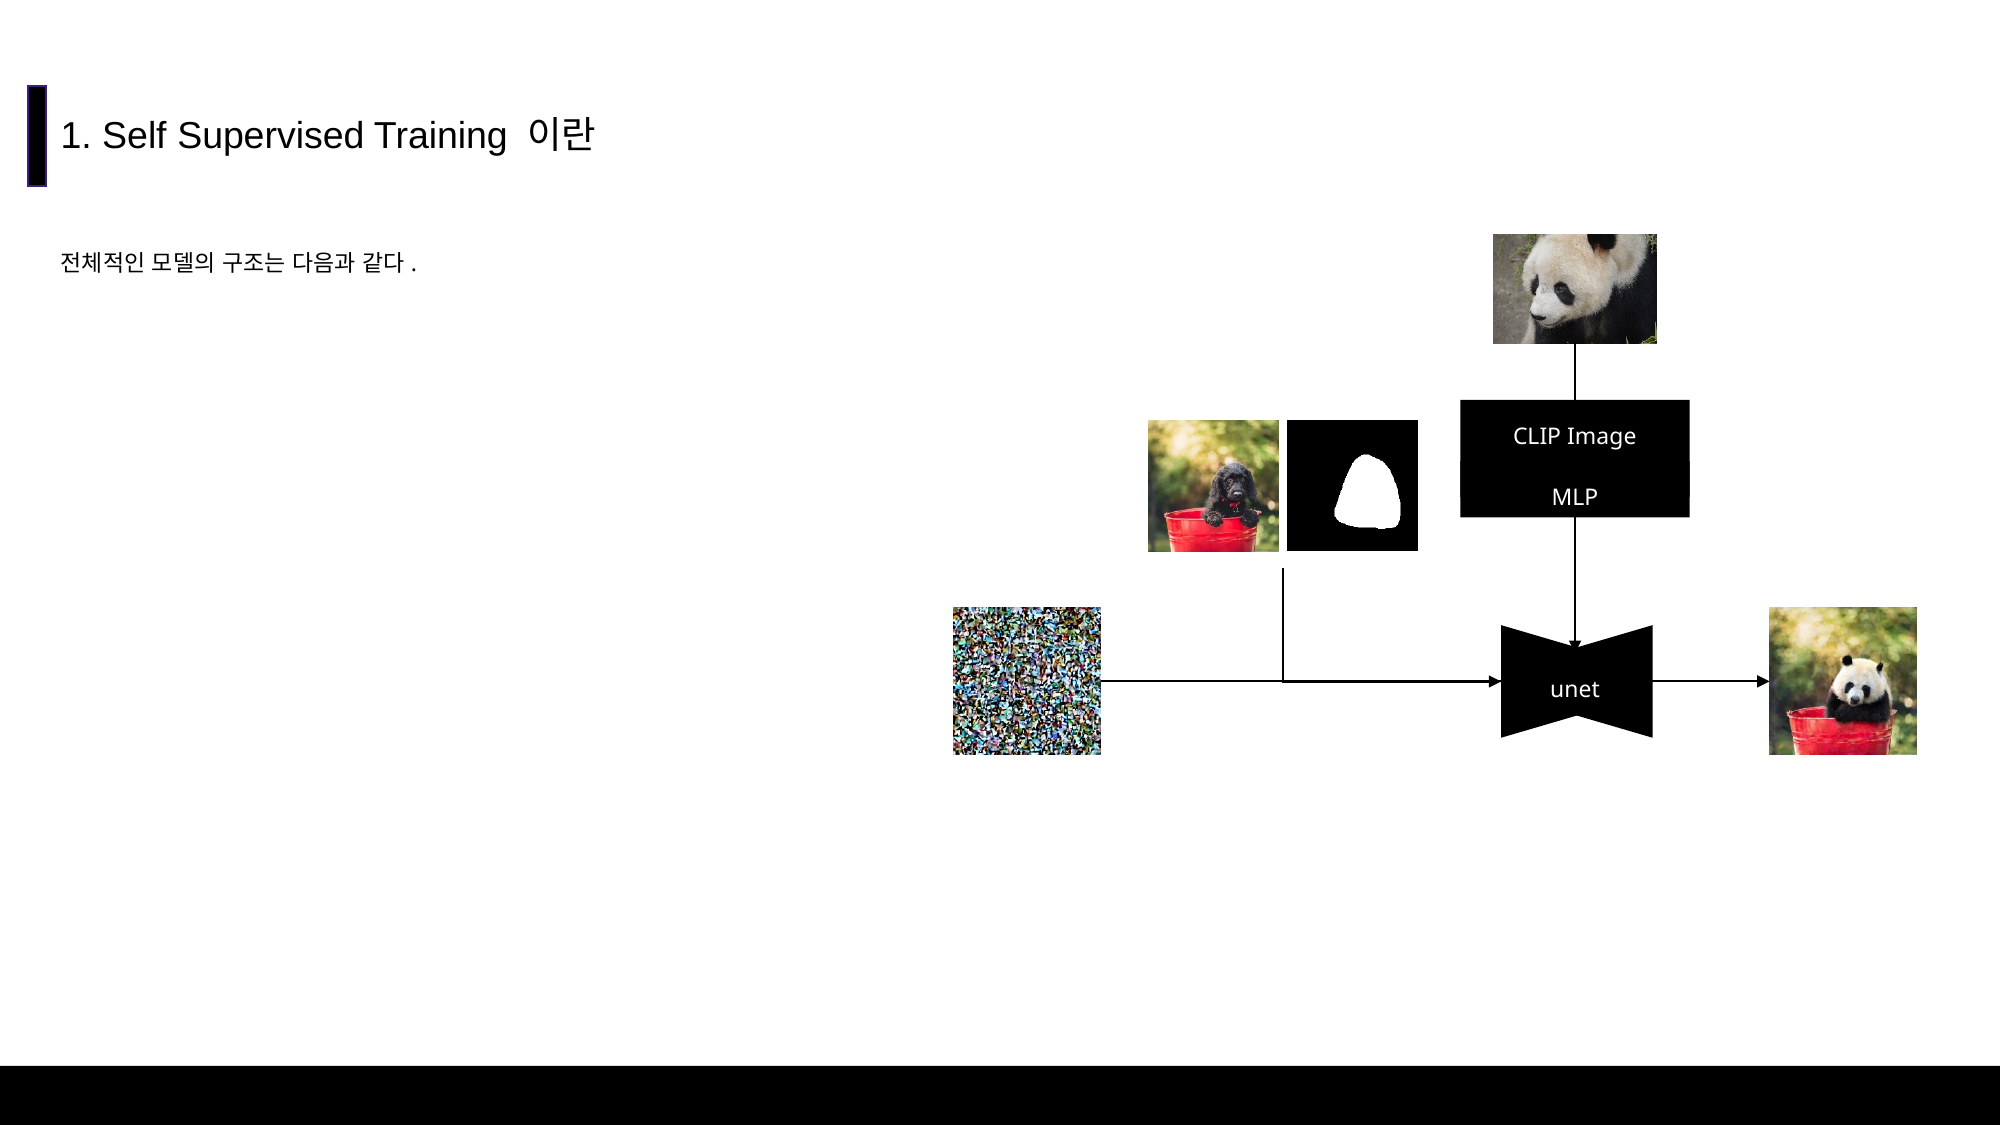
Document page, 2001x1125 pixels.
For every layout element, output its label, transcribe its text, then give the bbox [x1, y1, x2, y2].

text_box 전체적인 모델의 구조는 다음과 같다. [53, 227, 892, 284]
title 1. Self Supervised Training 이란 [52, 81, 1917, 192]
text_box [953, 233, 1917, 755]
